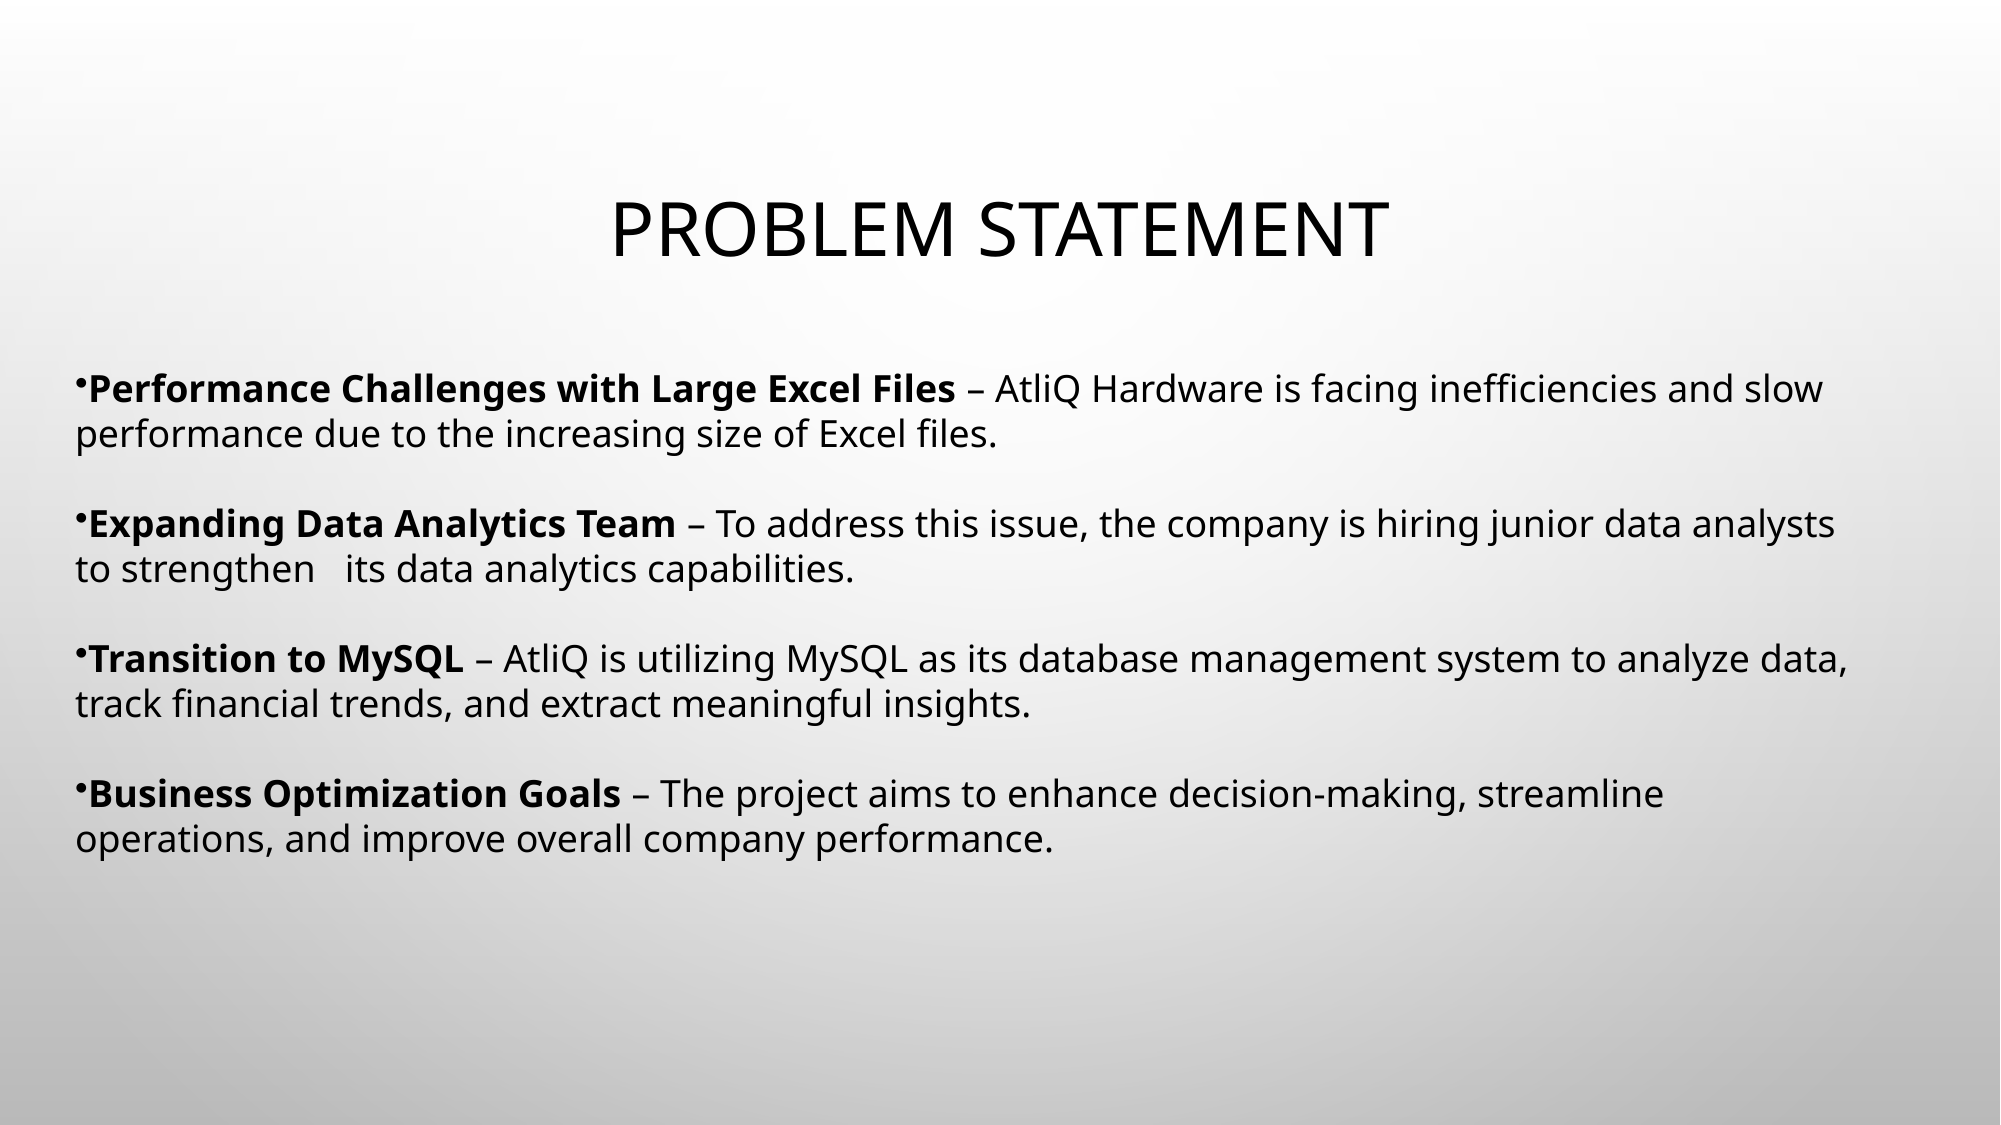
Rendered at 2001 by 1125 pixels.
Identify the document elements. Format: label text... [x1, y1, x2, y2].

list Performance Challenges with Large Excel Files – AtliQ Hardware is facing inefficiencies and slow performance due to the increasing size of Excel files. Expanding Data Analytics Team – To address this issue, the company is hiring junior data analysts to strengthen its data analytics capabilities. Transition to MySQL – AtliQ is utilizing MySQL as its database management system to analyze data, track financial trends, and extract meaningful insights. Business Optimization Goals – The project aims to enhance decision-making, streamline operations, and improve overall company performance. [60, 286, 1876, 939]
picture [0, 0, 2000, 1125]
title Problem Statement [149, 101, 1851, 286]
